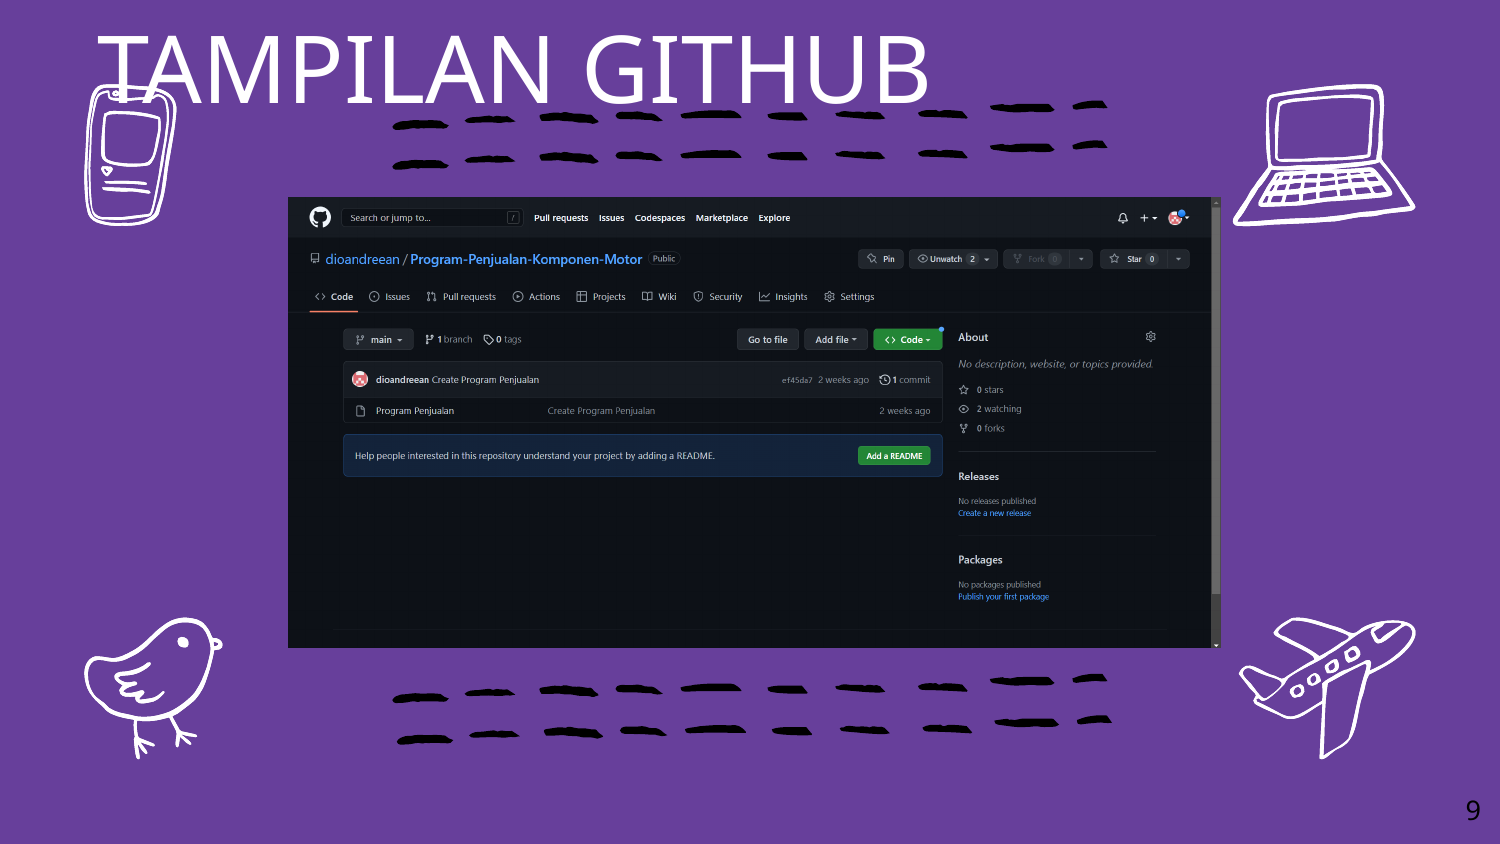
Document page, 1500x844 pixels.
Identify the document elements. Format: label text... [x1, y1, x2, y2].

text_box [619, 726, 668, 737]
text_box [1232, 84, 1416, 227]
text_box [84, 617, 223, 760]
text_box [84, 123, 176, 226]
picture [287, 197, 1221, 648]
text_box [1076, 715, 1113, 725]
text_box [469, 730, 520, 738]
text_box [839, 725, 890, 735]
text_box [989, 103, 1055, 113]
text_box [543, 726, 604, 739]
text_box [1238, 617, 1416, 760]
text_box [994, 718, 1060, 728]
text_box [1072, 100, 1108, 110]
text_box [946, 110, 968, 119]
text_box [684, 725, 746, 734]
text_box [396, 734, 454, 745]
text_box [922, 724, 973, 734]
text_box [771, 727, 813, 736]
text_box TAMPILAN GITHUB [84, 9, 946, 123]
text_box [392, 123, 449, 130]
slide_number 9 [1391, 779, 1482, 844]
